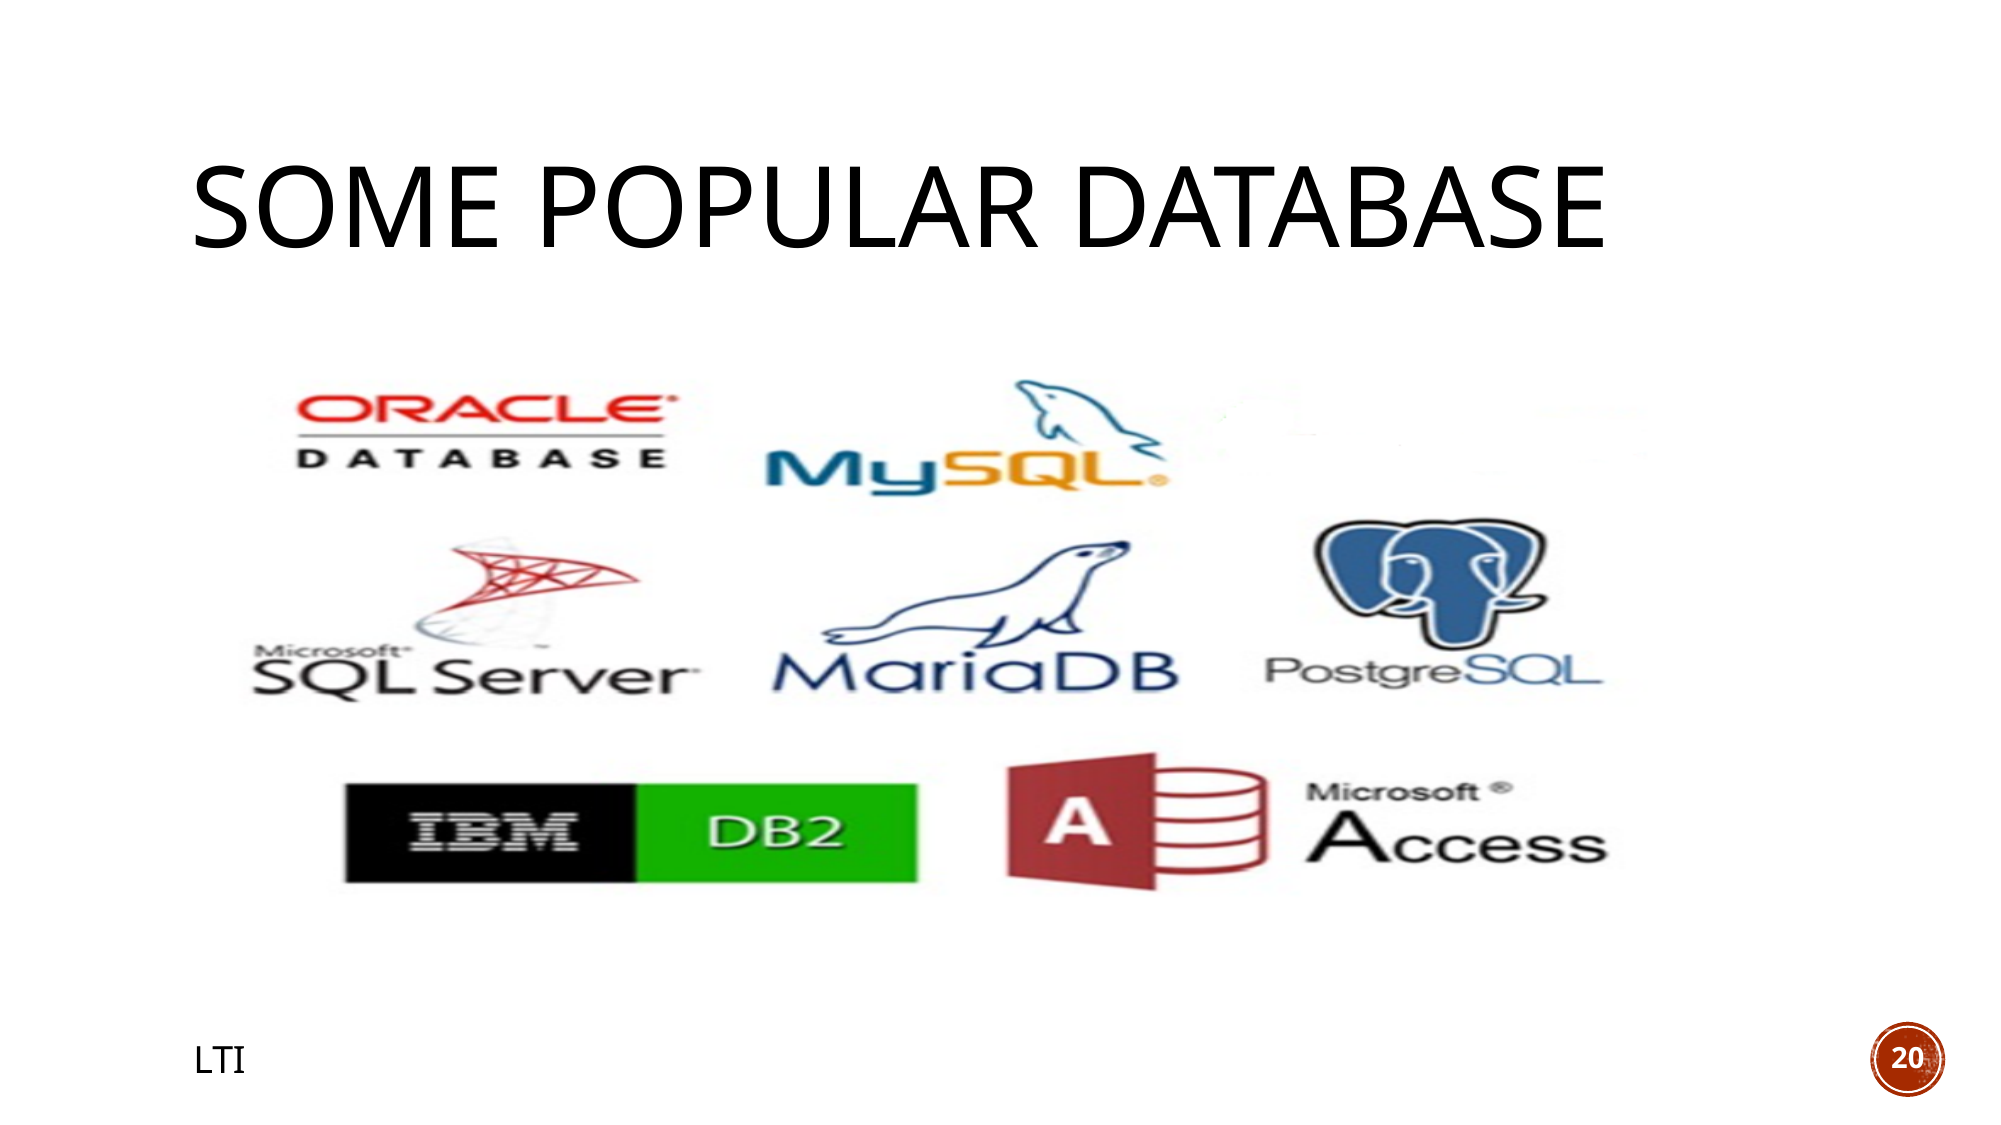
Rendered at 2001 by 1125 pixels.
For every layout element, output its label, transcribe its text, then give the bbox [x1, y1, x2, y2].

slide_number 20 [1855, 1028, 1961, 1089]
title Some Popular database [175, 79, 1826, 344]
picture [232, 328, 1714, 993]
footer LTI [178, 1028, 1217, 1089]
